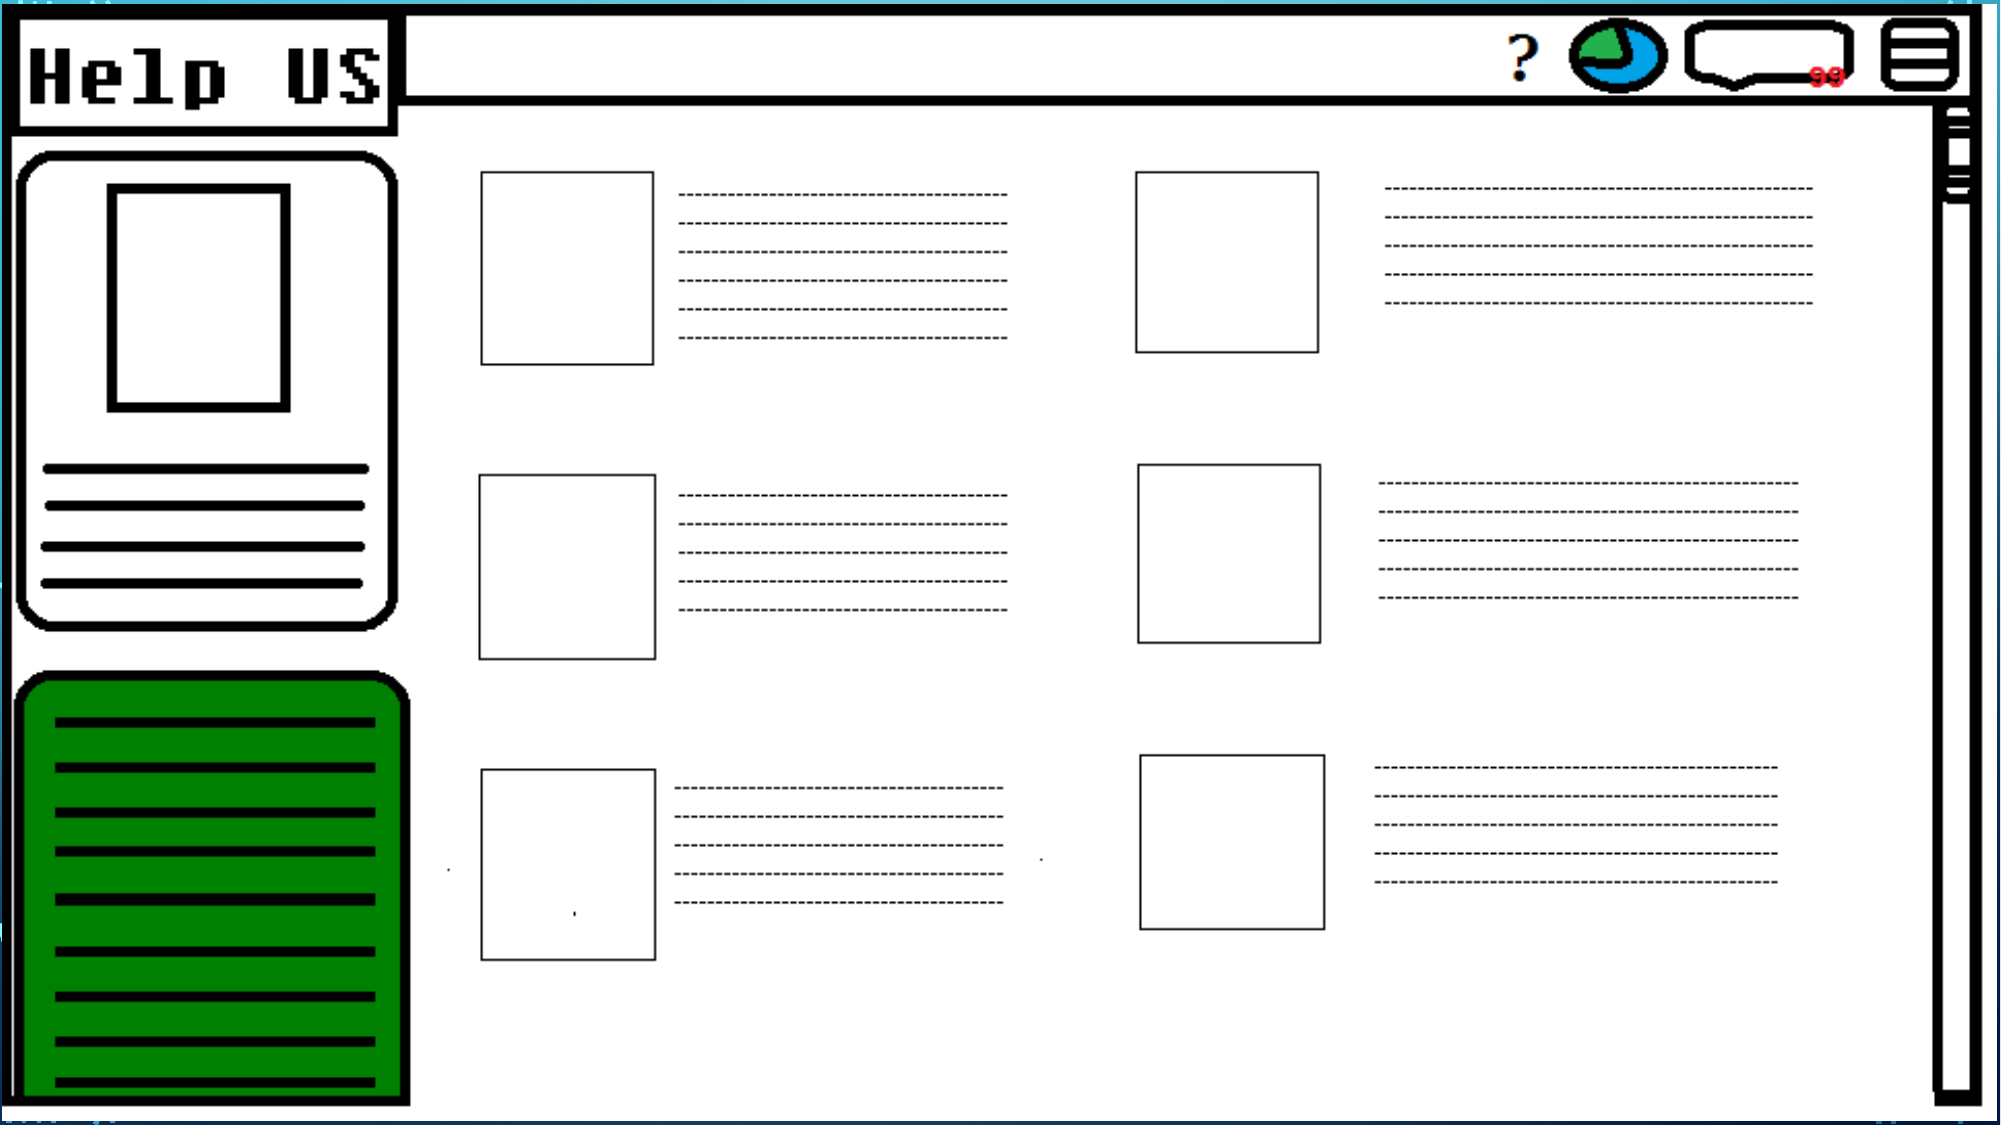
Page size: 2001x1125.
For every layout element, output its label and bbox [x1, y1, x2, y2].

list [2, 4, 1997, 1122]
